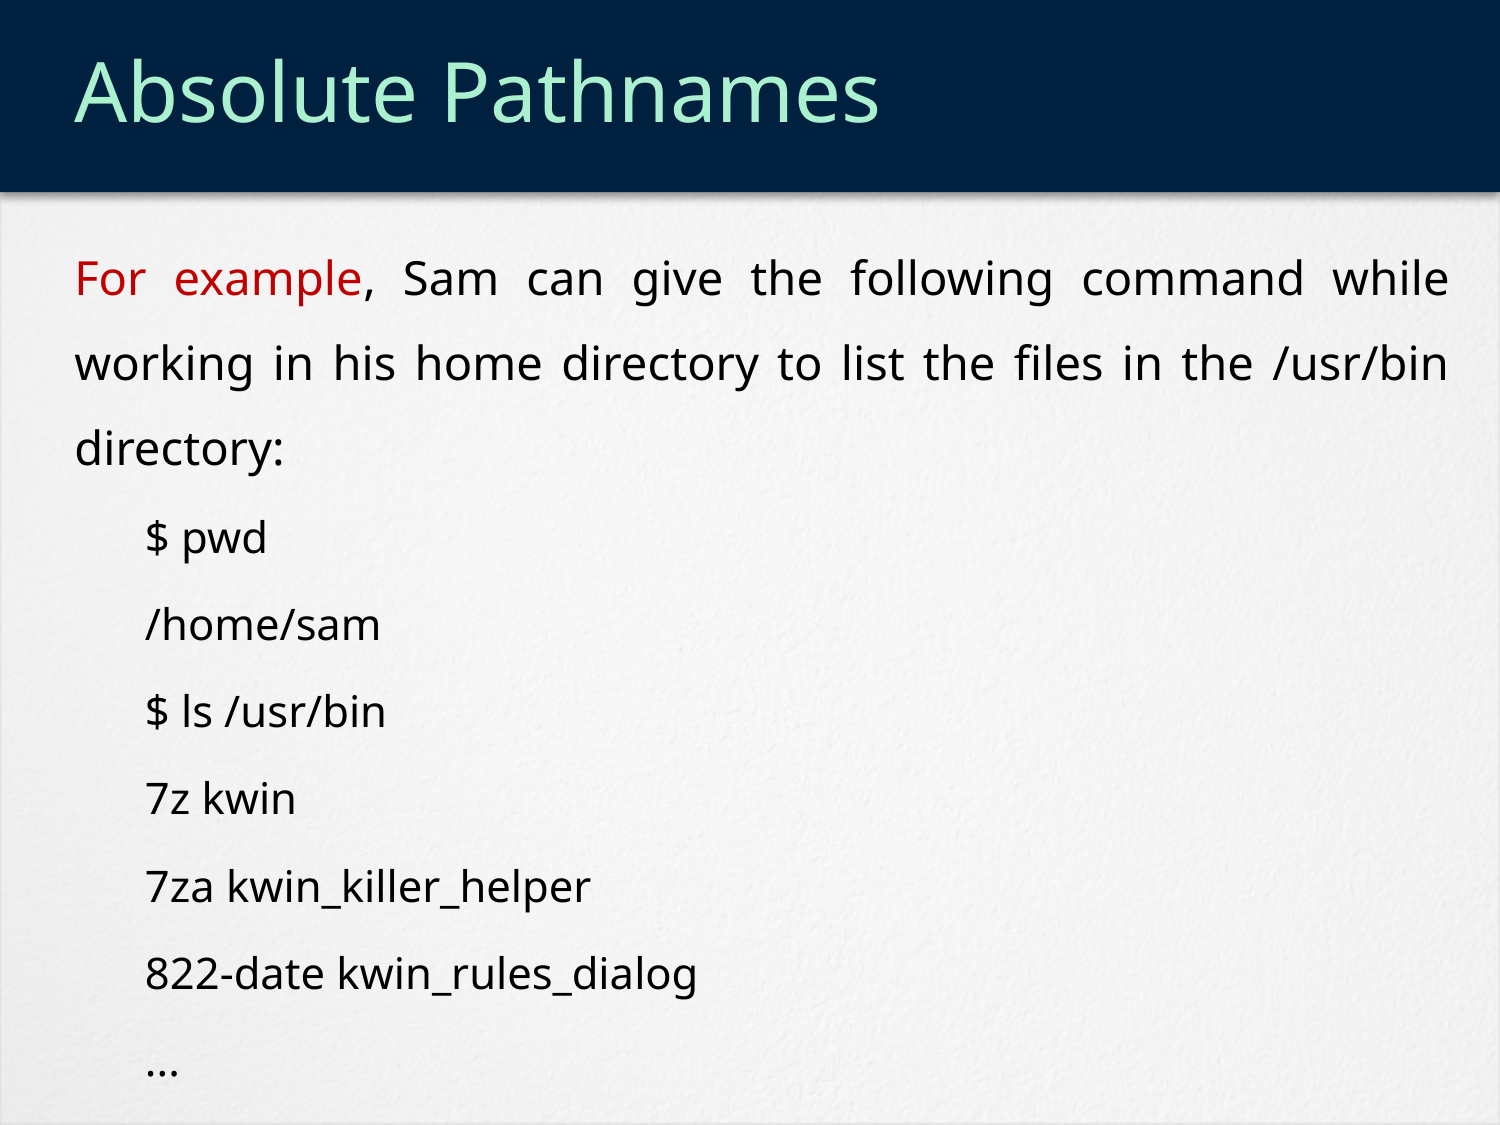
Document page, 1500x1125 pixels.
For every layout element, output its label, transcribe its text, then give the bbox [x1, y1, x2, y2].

list For example, Sam can give the following command while working in his home directory to list the files in the /usr/bin directory: $ pwd /home/sam $ ls /usr/bin 7z kwin 7za kwin_killer_helper 822-date kwin_rules_dialog ... [59, 212, 1468, 1099]
title Absolute Pathnames [59, 0, 1500, 193]
